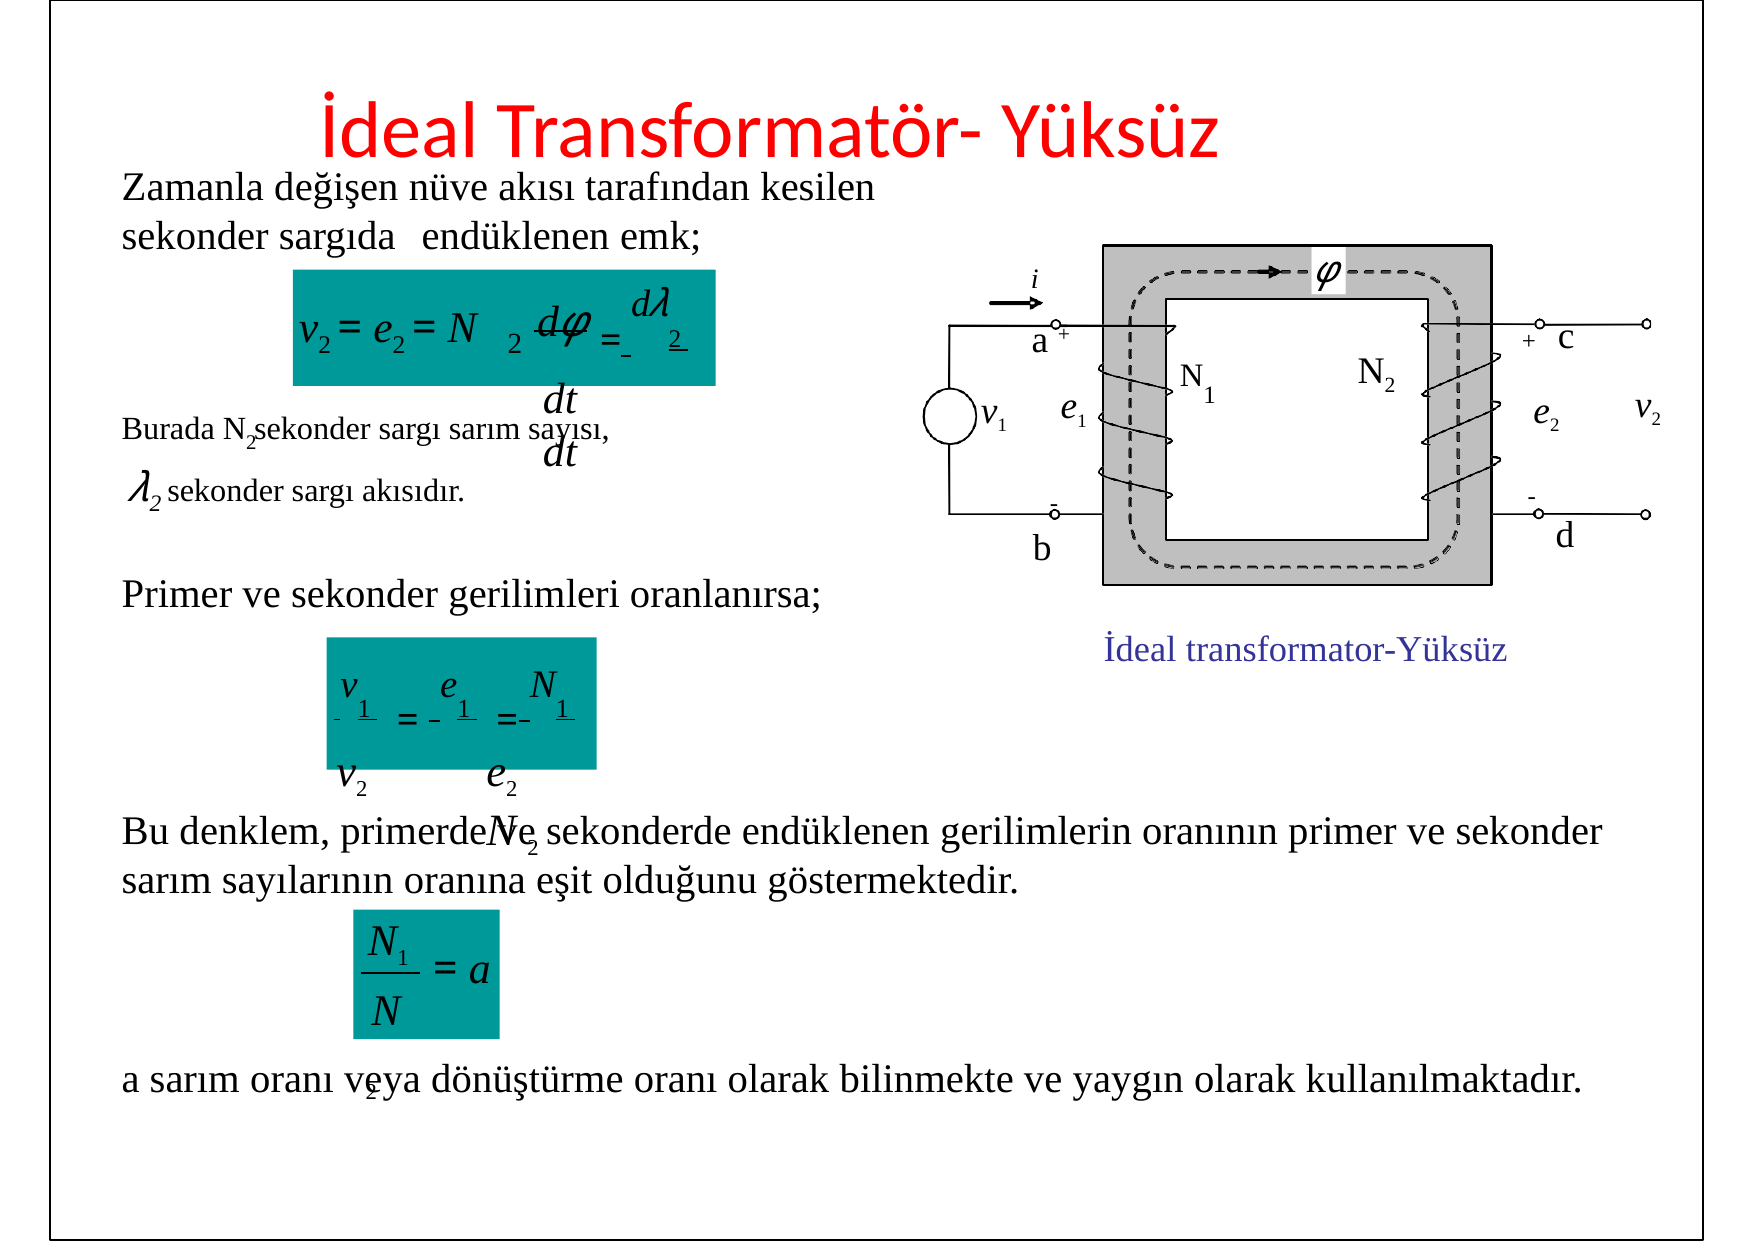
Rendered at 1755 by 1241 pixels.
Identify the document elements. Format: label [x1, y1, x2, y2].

text_box [49, 0, 1704, 1240]
